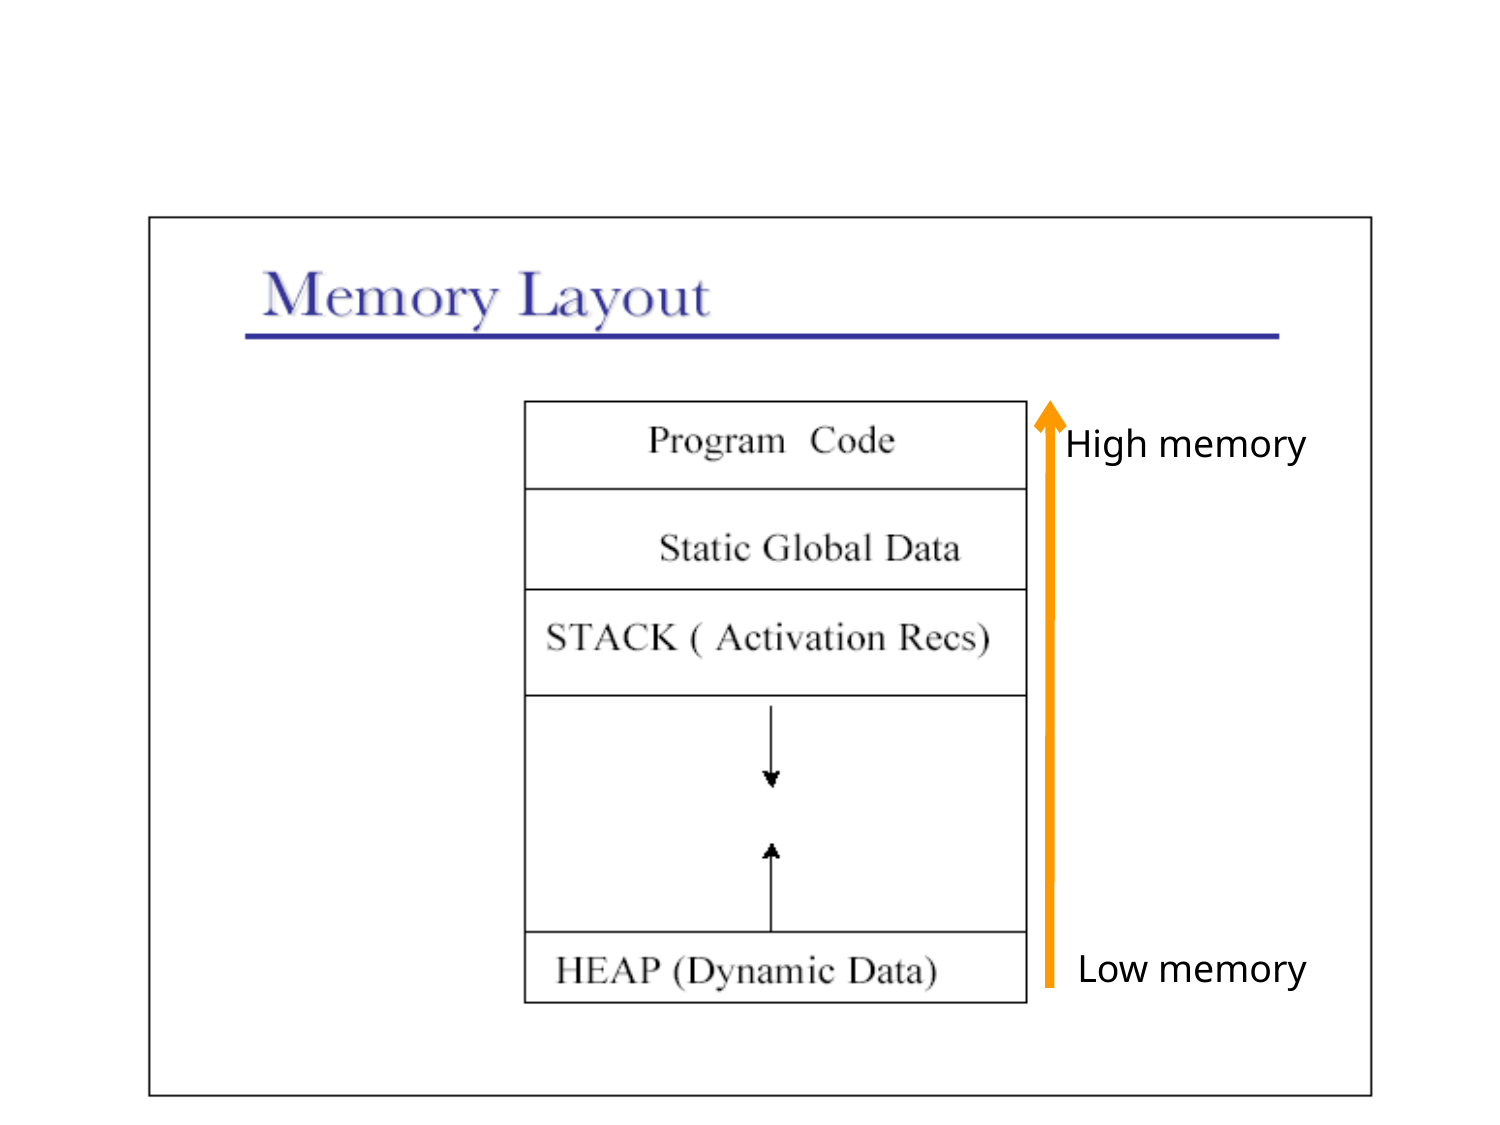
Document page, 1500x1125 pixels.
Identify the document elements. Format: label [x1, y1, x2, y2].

picture [112, 187, 1425, 1125]
